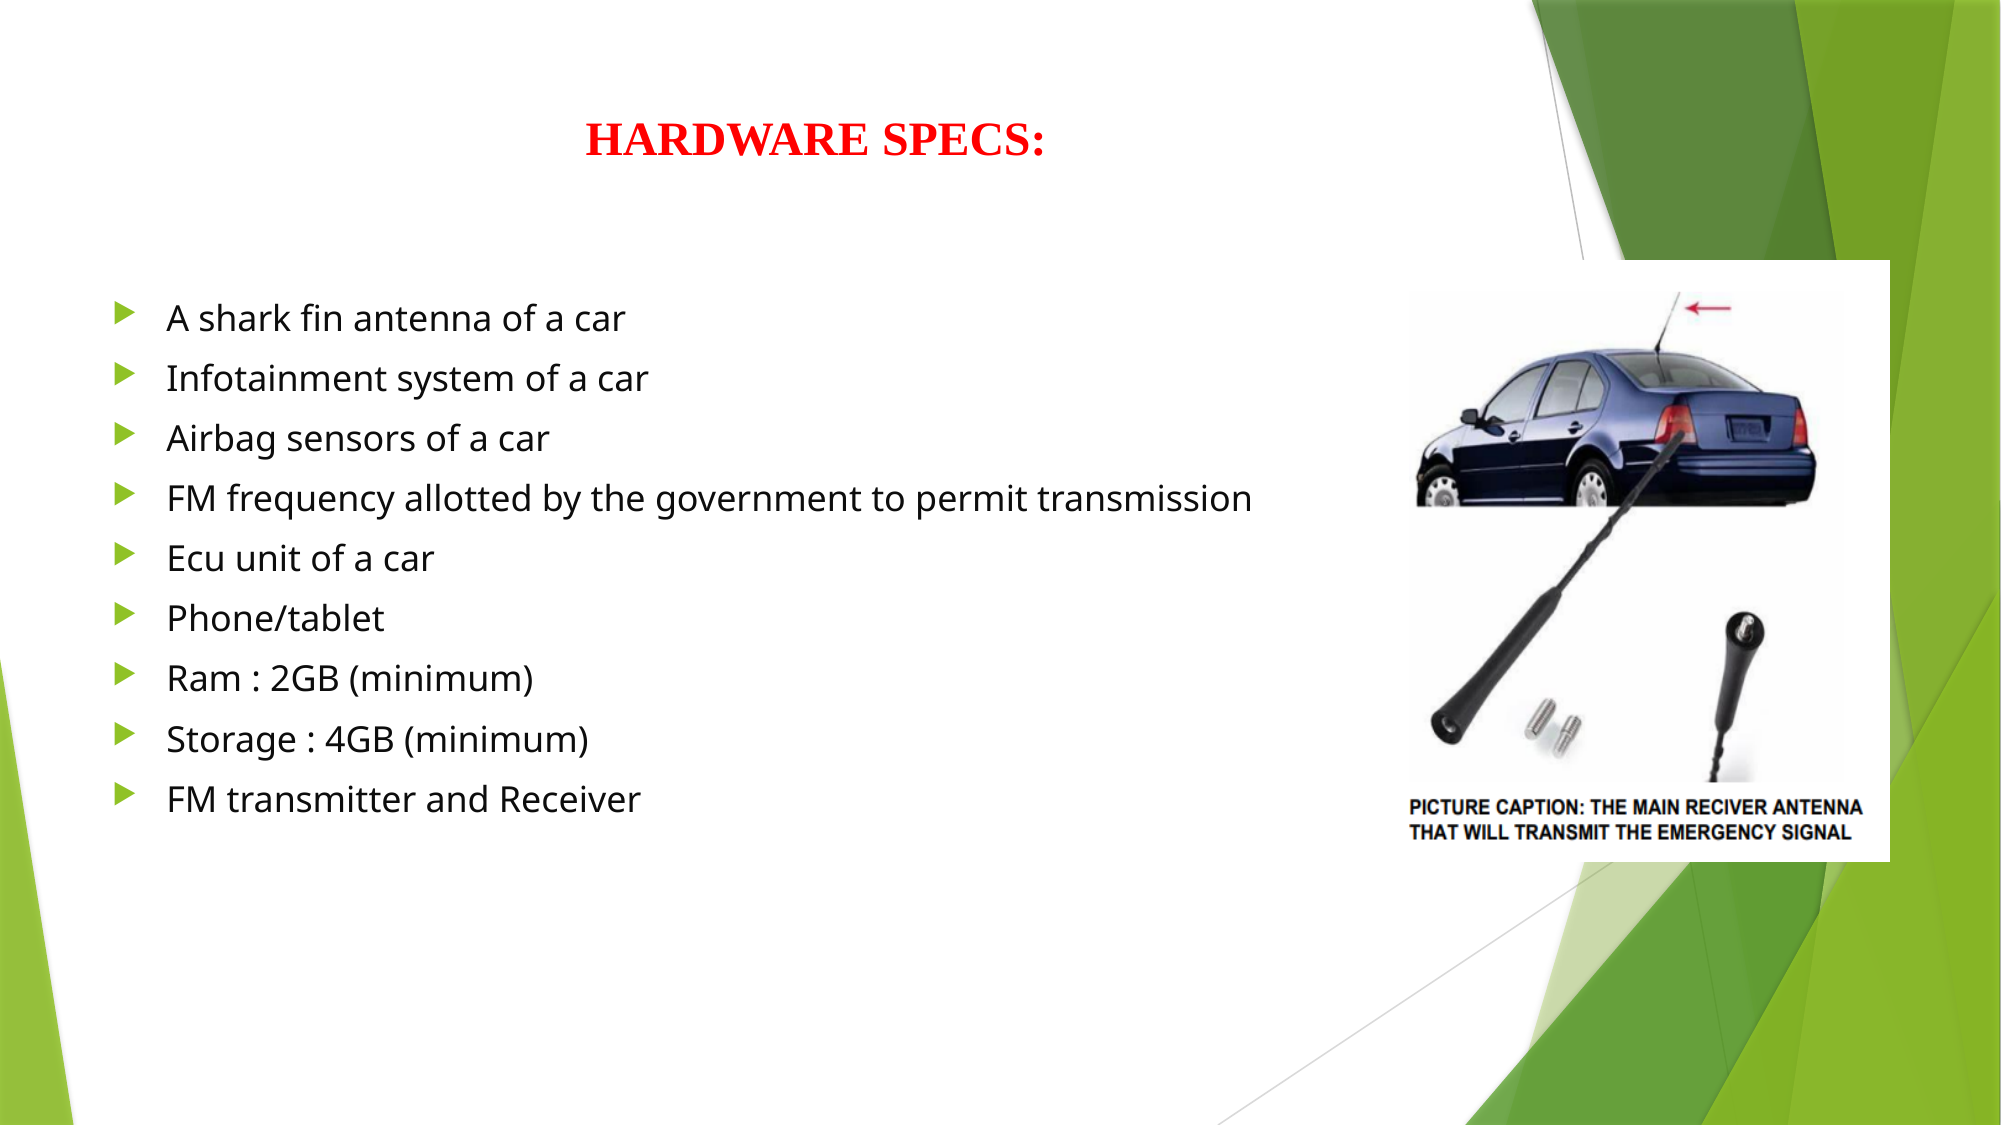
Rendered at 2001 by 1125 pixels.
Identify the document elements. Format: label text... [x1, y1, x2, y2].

list A shark fin antenna of a car Infotainment system of a car Airbag sensors of a car FM frequency allotted by the government to permit transmission Ecu unit of a car Phone/tablet Ram : 2GB (minimum) Storage : 4GB (minimum) FM transmitter and Receiver [97, 288, 1522, 992]
title HARDWARE SPECS: [111, 99, 1522, 288]
picture [1355, 260, 1891, 863]
